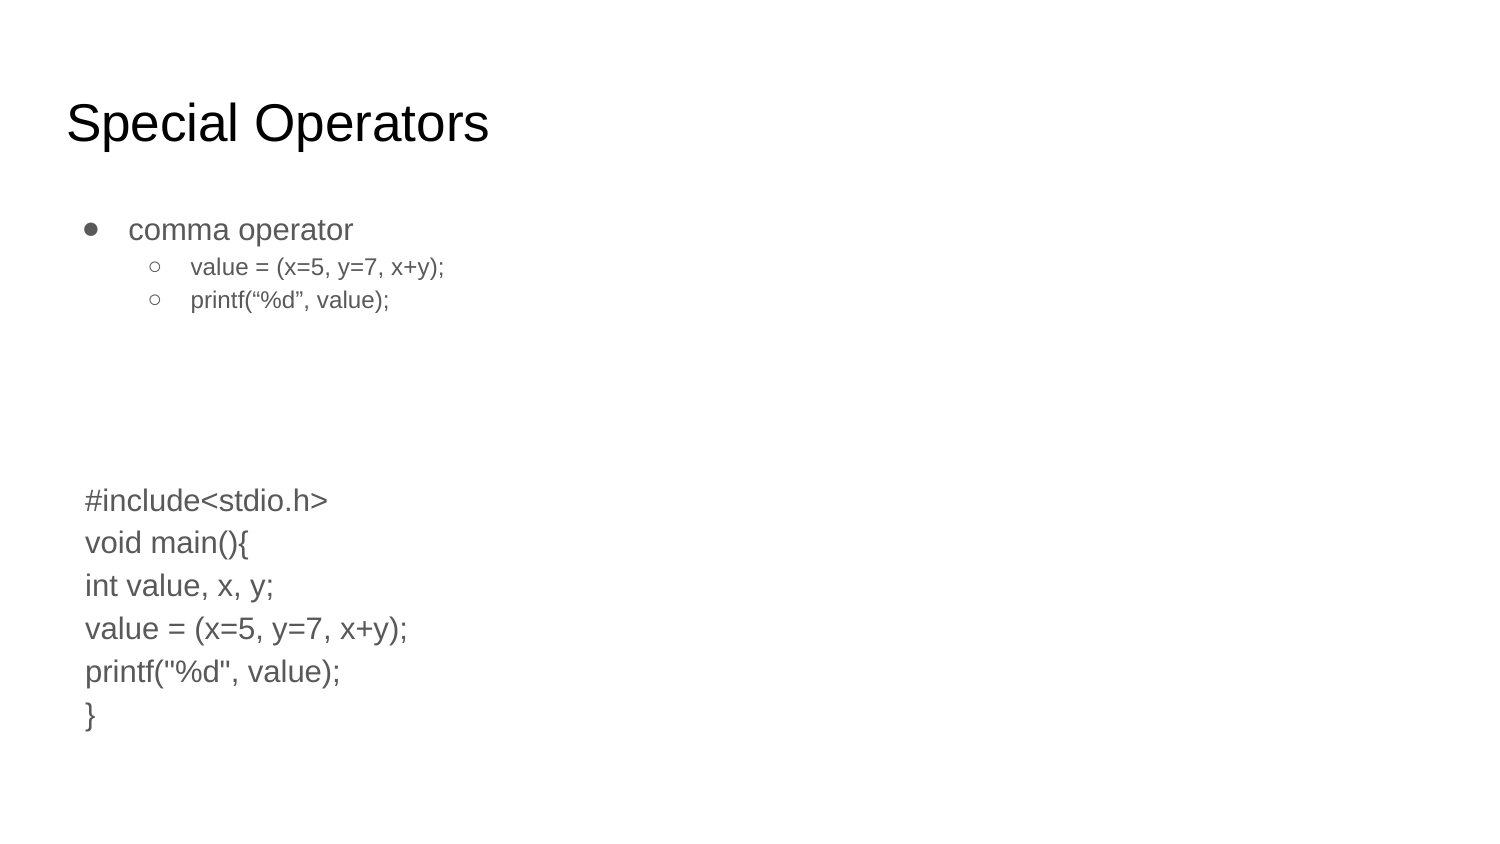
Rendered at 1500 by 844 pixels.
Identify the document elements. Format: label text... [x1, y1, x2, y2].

title Special Operators [51, 72, 1449, 167]
list comma operator value = (x=5, y=7, x+y); printf(“%d”, value); #include<stdio.h> void main(){ int value, x, y; value = (x=5, y=7, x+y); printf("%d", value); } [51, 189, 1449, 750]
